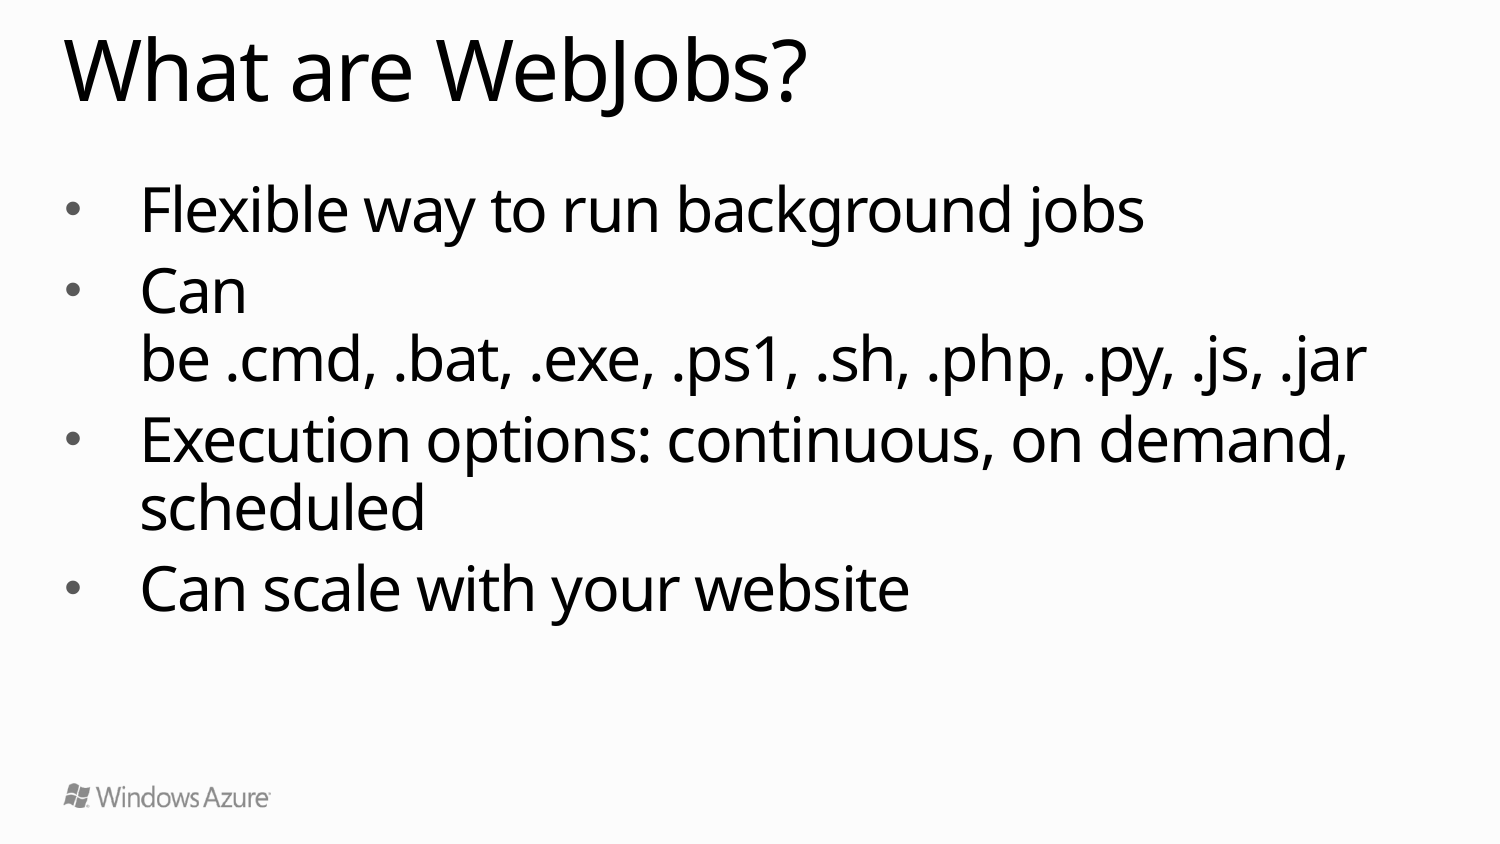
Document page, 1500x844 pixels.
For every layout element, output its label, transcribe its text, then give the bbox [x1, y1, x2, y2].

list Flexible way to run background jobs Can be .cmd, .bat, .exe, .ps1, .sh, .php, .py, .js, .jar Execution options: continuous, on demand, scheduled Can scale with your website [63, 178, 1436, 646]
title What are WebJobs? [63, 28, 1436, 122]
